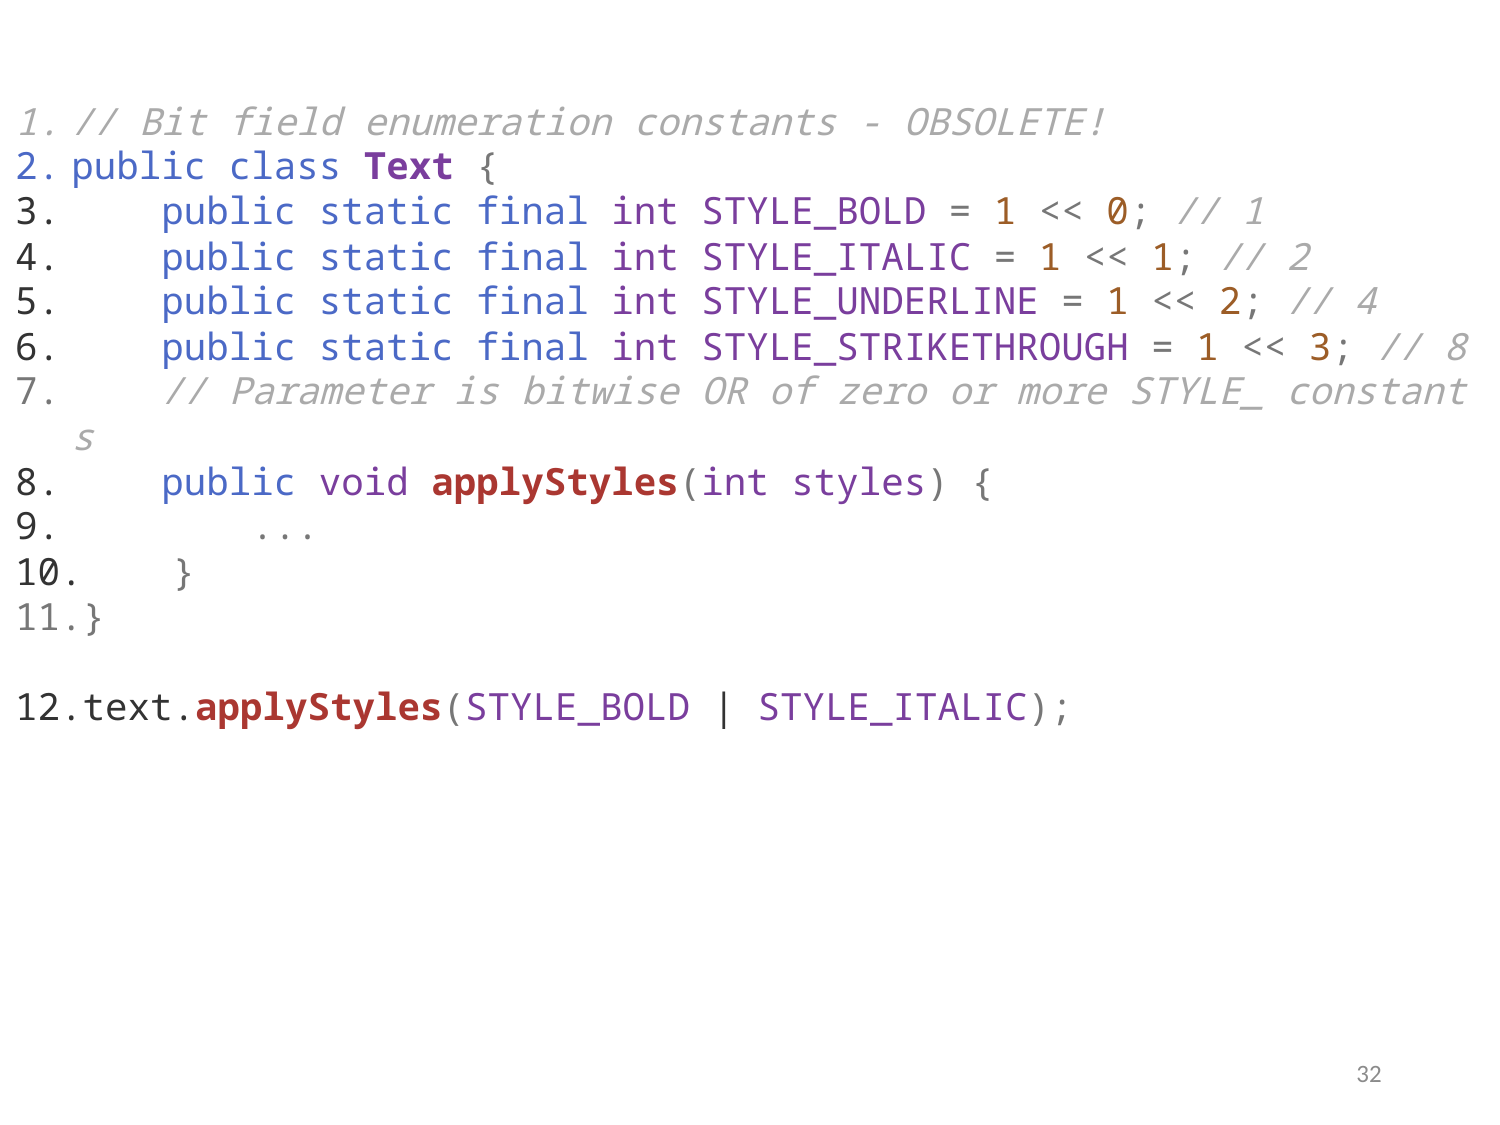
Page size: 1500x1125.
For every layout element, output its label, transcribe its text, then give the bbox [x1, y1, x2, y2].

list // Bit field enumeration constants - OBSOLETE! public class Text { public static final int STYLE_BOLD = 1 << 0; // 1 public static final int STYLE_ITALIC = 1 << 1; // 2 public static final int STYLE_UNDERLINE = 1 << 2; // 4 public static final int STYLE_STRIKETHROUGH = 1 << 3; // 8 // Parameter is bitwise OR of zero or more STYLE_ constants public void applyStyles(int styles) { ... } } text.applyStyles(STYLE_BOLD | STYLE_ITALIC); [0, 0, 1500, 1125]
slide_number 32 [1059, 1042, 1397, 1103]
